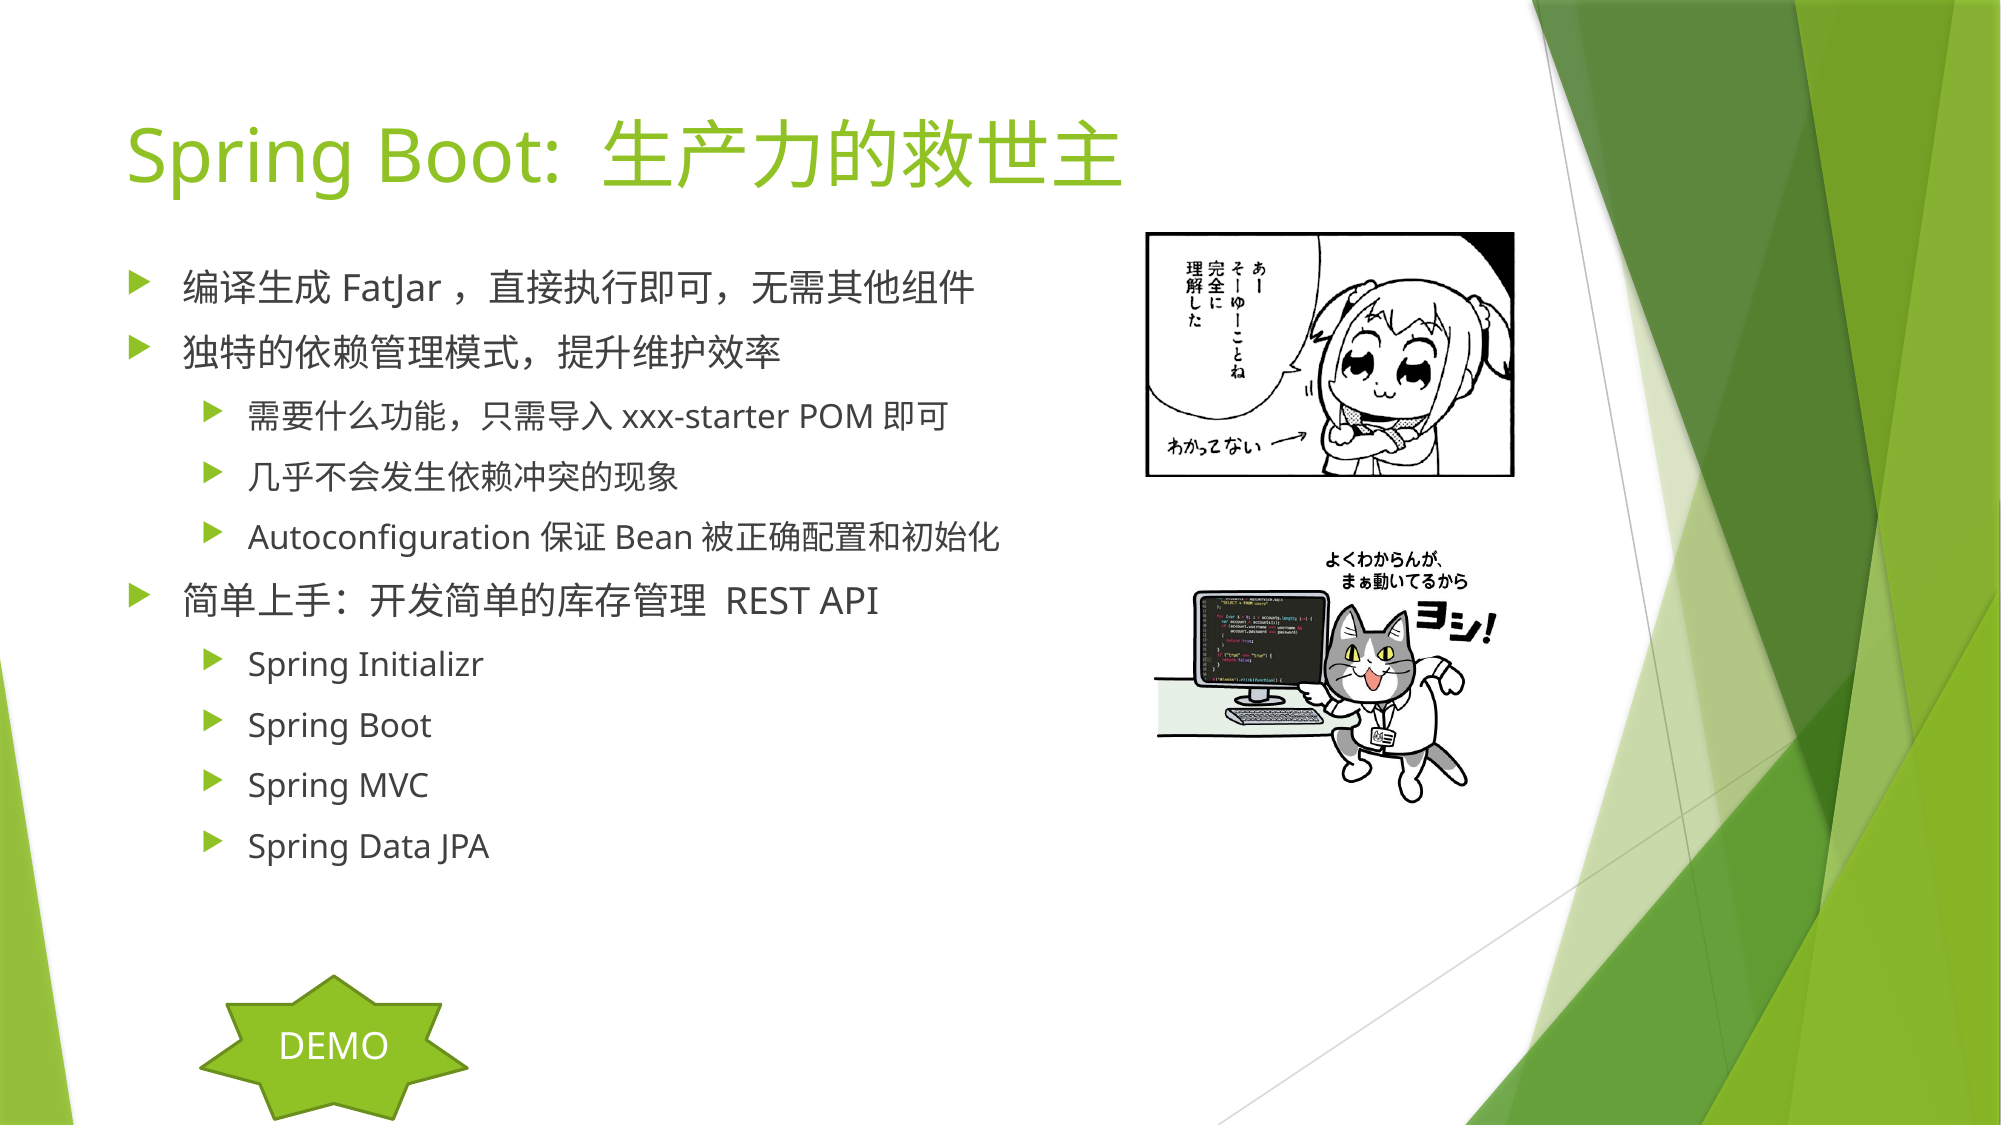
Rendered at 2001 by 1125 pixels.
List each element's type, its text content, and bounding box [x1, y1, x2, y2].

text_box DEMO [199, 974, 469, 1121]
title Spring Boot: 生产力的救世主 [111, 99, 1522, 256]
picture [1135, 231, 1522, 477]
list 编译生成FatJar，直接执行即可，无需其他组件 独特的依赖管理模式，提升维护效率 需要什么功能，只需导入xxx-starter POM即可 几乎不会发生依赖冲突的现象 Autoconfiguration保证Bean被正确配置和初始化 简单上手：开发简单的库存管理 REST API Spring Initializr Spring Boot Spring MVC Spring Data JPA [111, 256, 1522, 893]
picture [1135, 519, 1525, 812]
